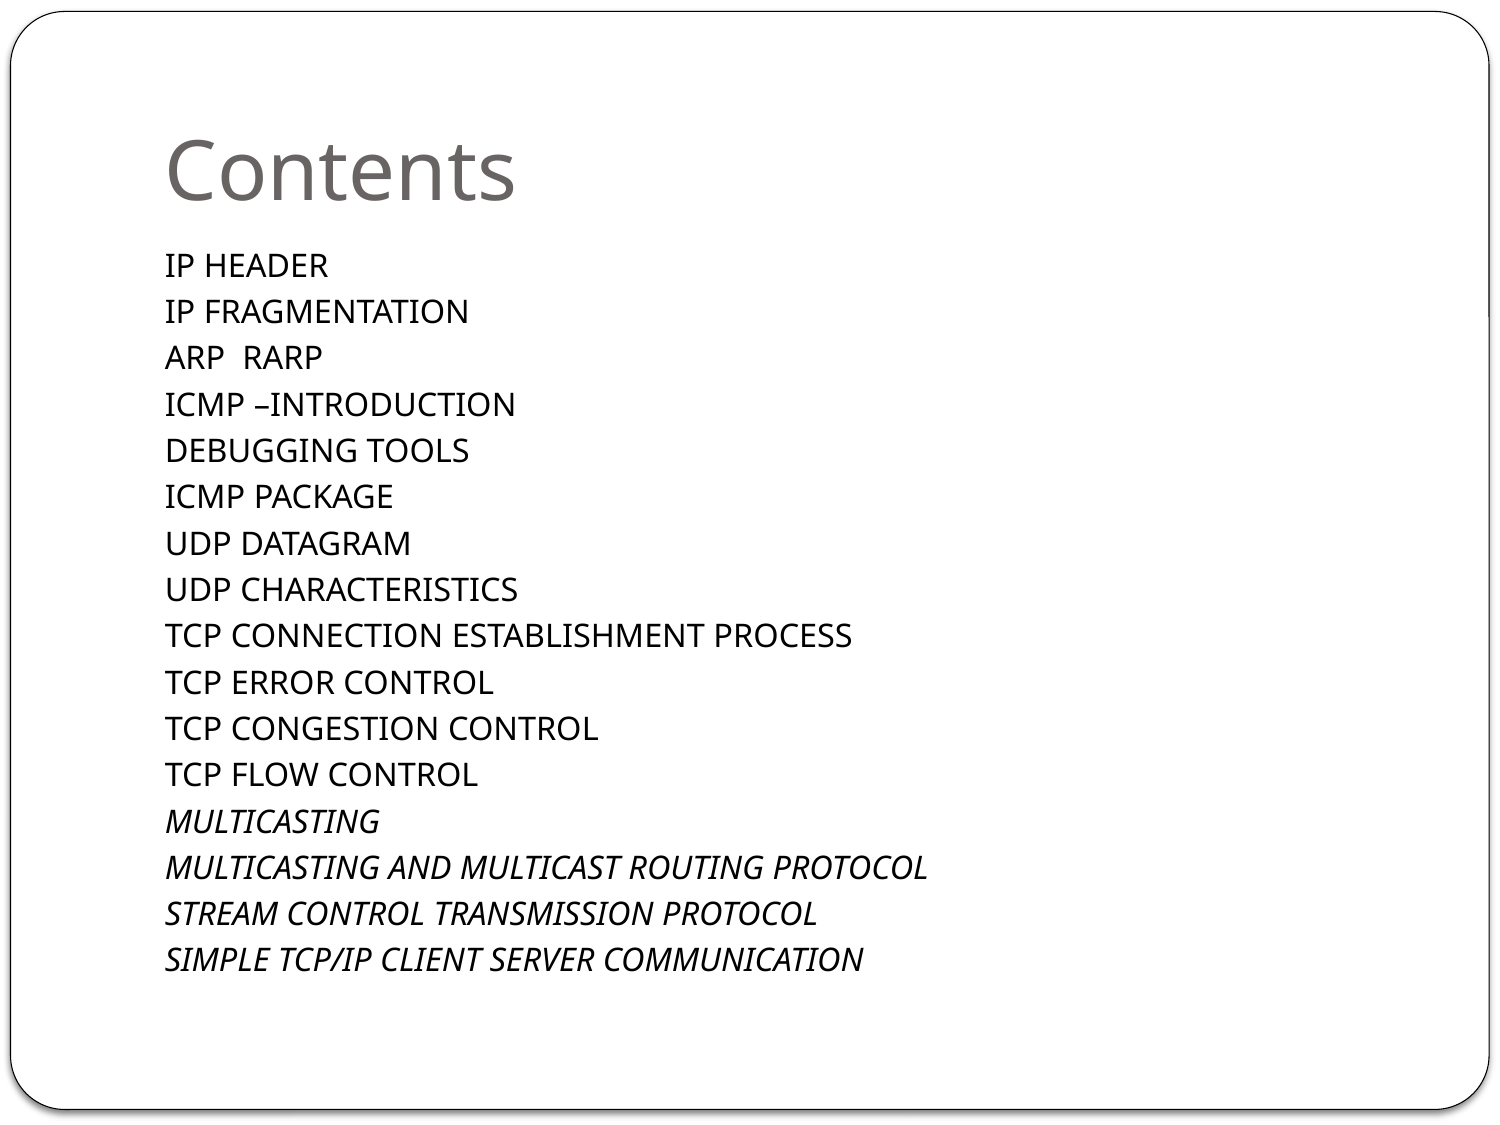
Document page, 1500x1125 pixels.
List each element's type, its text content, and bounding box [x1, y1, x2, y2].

title Contents [150, 45, 1425, 233]
list IP HEADER IP FRAGMENTATION ARP RARP ICMP –INTRODUCTION DEBUGGING TOOLS ICMP PACKAGE UDP DATAGRAM UDP CHARACTERISTICS TCP CONNECTION ESTABLISHMENT PROCESS TCP ERROR CONTROL TCP CONGESTION CONTROL TCP FLOW CONTROL MULTICASTING MULTICASTING AND MULTICAST ROUTING PROTOCOL STREAM CONTROL TRANSMISSION PROTOCOL SIMPLE TCP/IP CLIENT SERVER COMMUNICATION [150, 237, 1425, 988]
